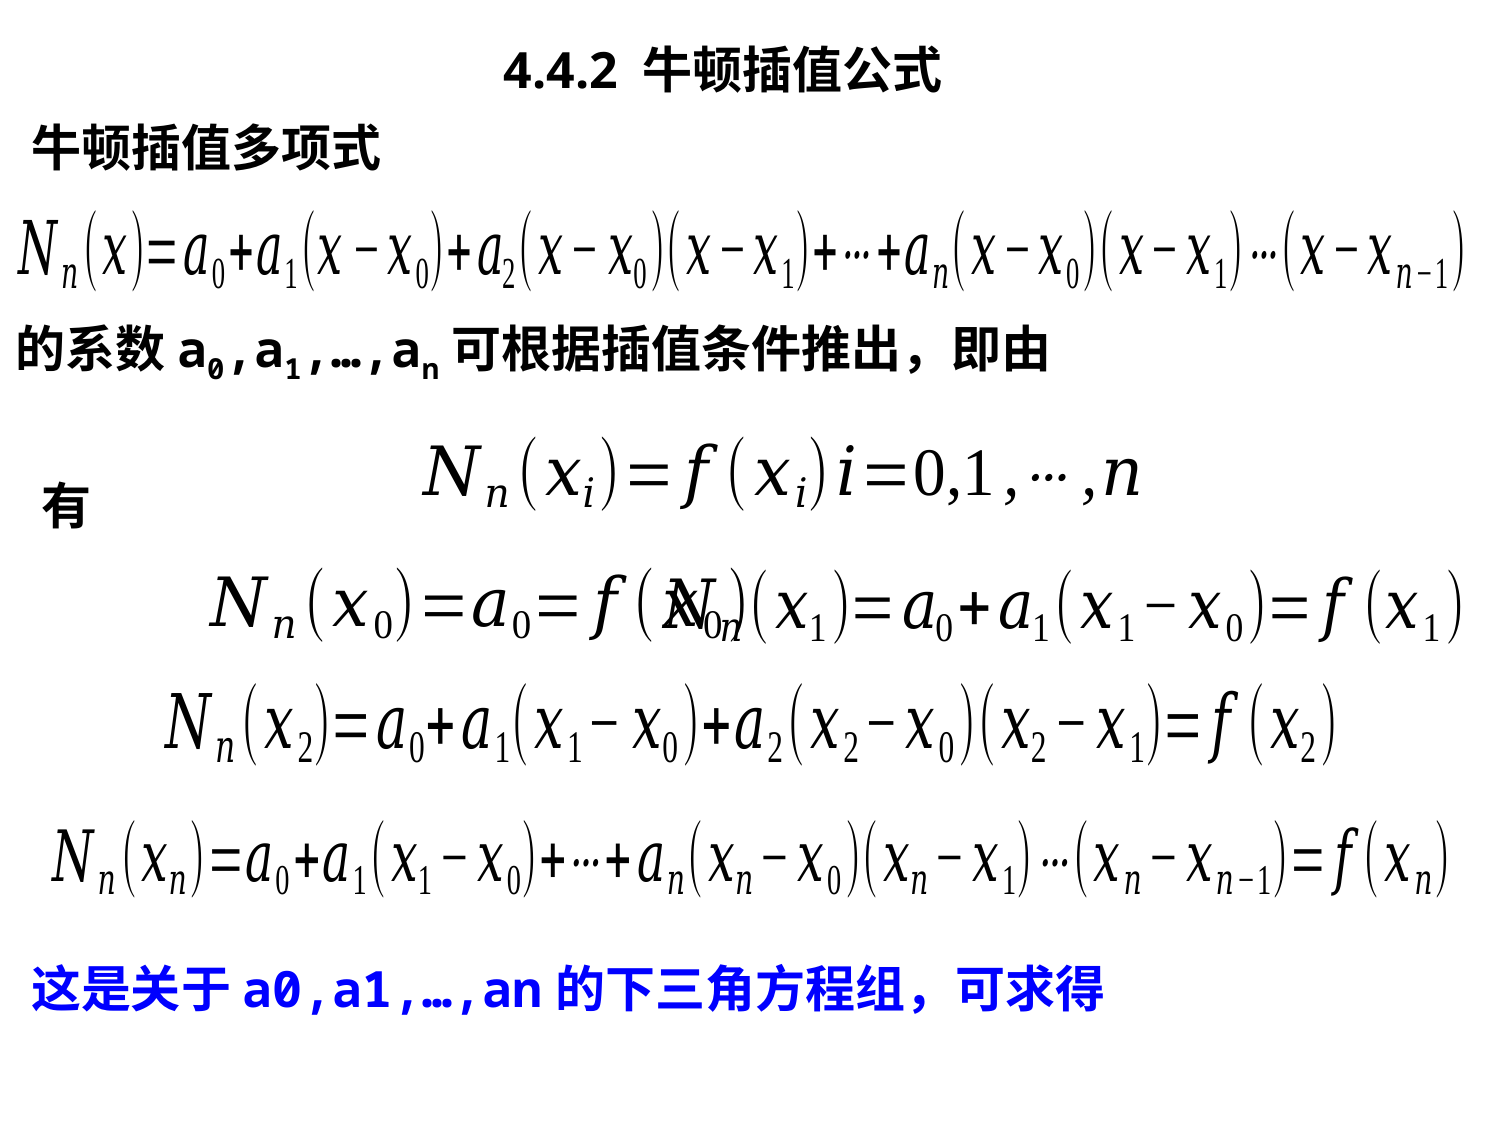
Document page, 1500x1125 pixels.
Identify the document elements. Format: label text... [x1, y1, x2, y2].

text_box 有 [10, 467, 123, 551]
text_box 这是关于a0,a1,…,an的下三角方程组，可求得 [16, 961, 1500, 1025]
text_box 的系数a0,a1,…,an可根据插值条件推出，即由 [0, 309, 1500, 393]
title 4.4.2 牛顿插值公式 [253, 36, 1193, 108]
subtitle 牛顿插值多项式 [16, 120, 660, 204]
